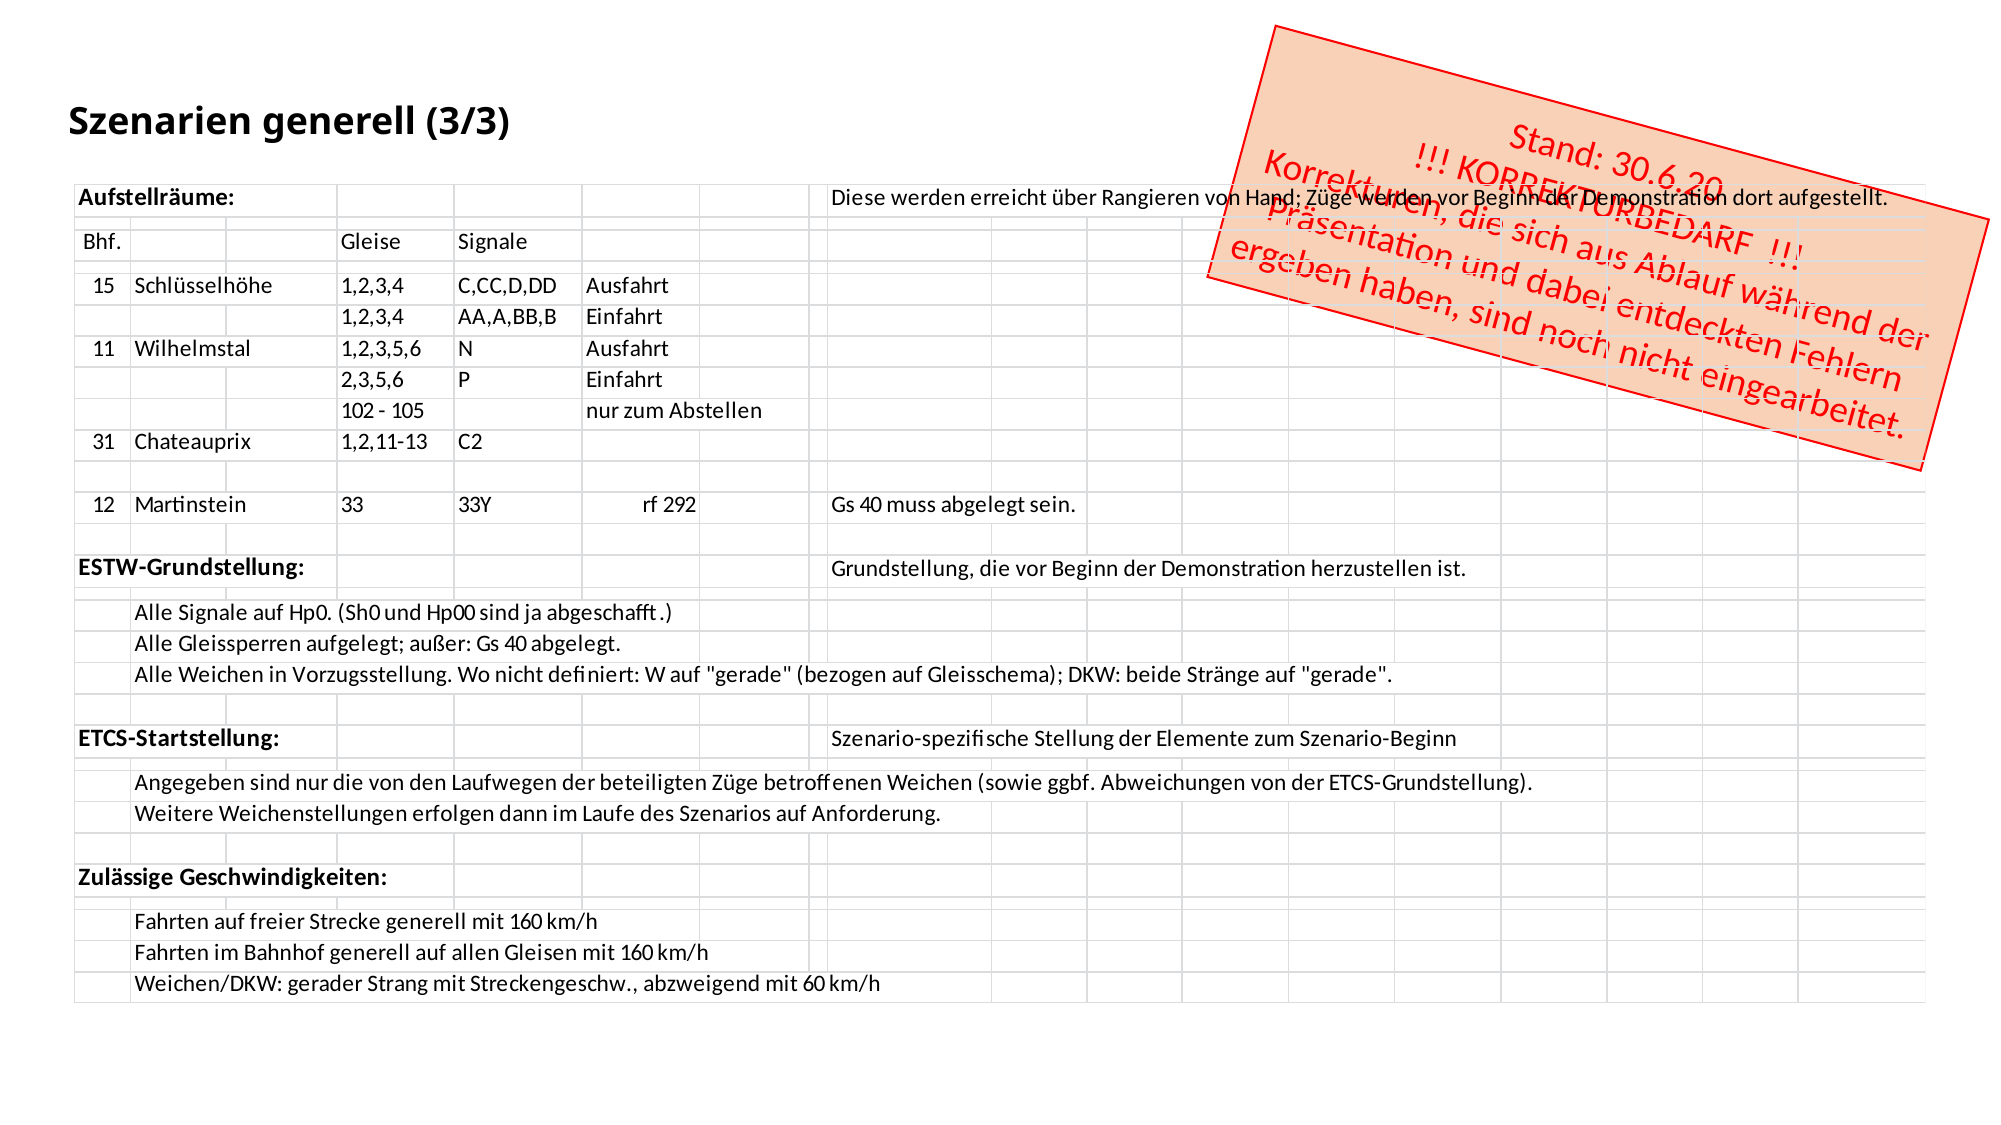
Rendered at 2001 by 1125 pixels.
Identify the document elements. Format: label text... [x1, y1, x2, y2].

picture [73, 183, 1927, 1005]
text_box Szenarien generell (3/3) [53, 89, 1947, 150]
